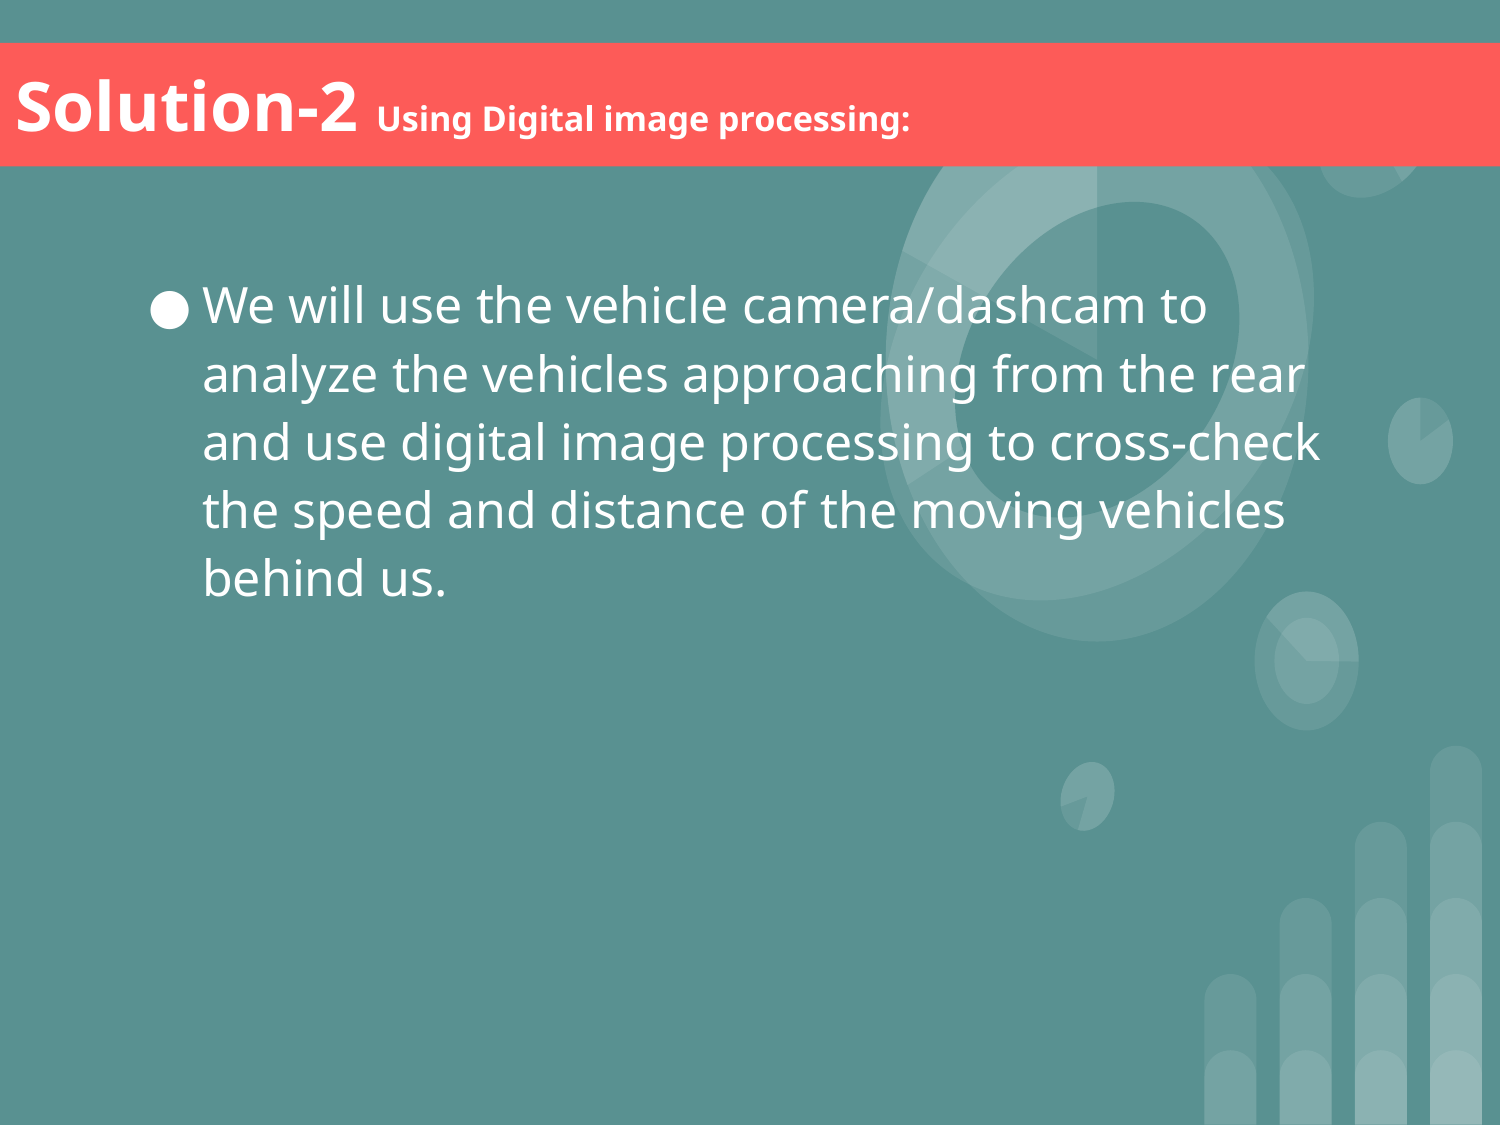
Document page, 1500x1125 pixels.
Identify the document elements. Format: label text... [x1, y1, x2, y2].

title Solution-2 Using Digital image processing: [0, 42, 1500, 167]
subtitle We will use the vehicle camera/dashcam to analyze the vehicles approaching from the rear and use digital image processing to cross-check the speed and distance of the moving vehicles behind us. [112, 255, 1389, 866]
